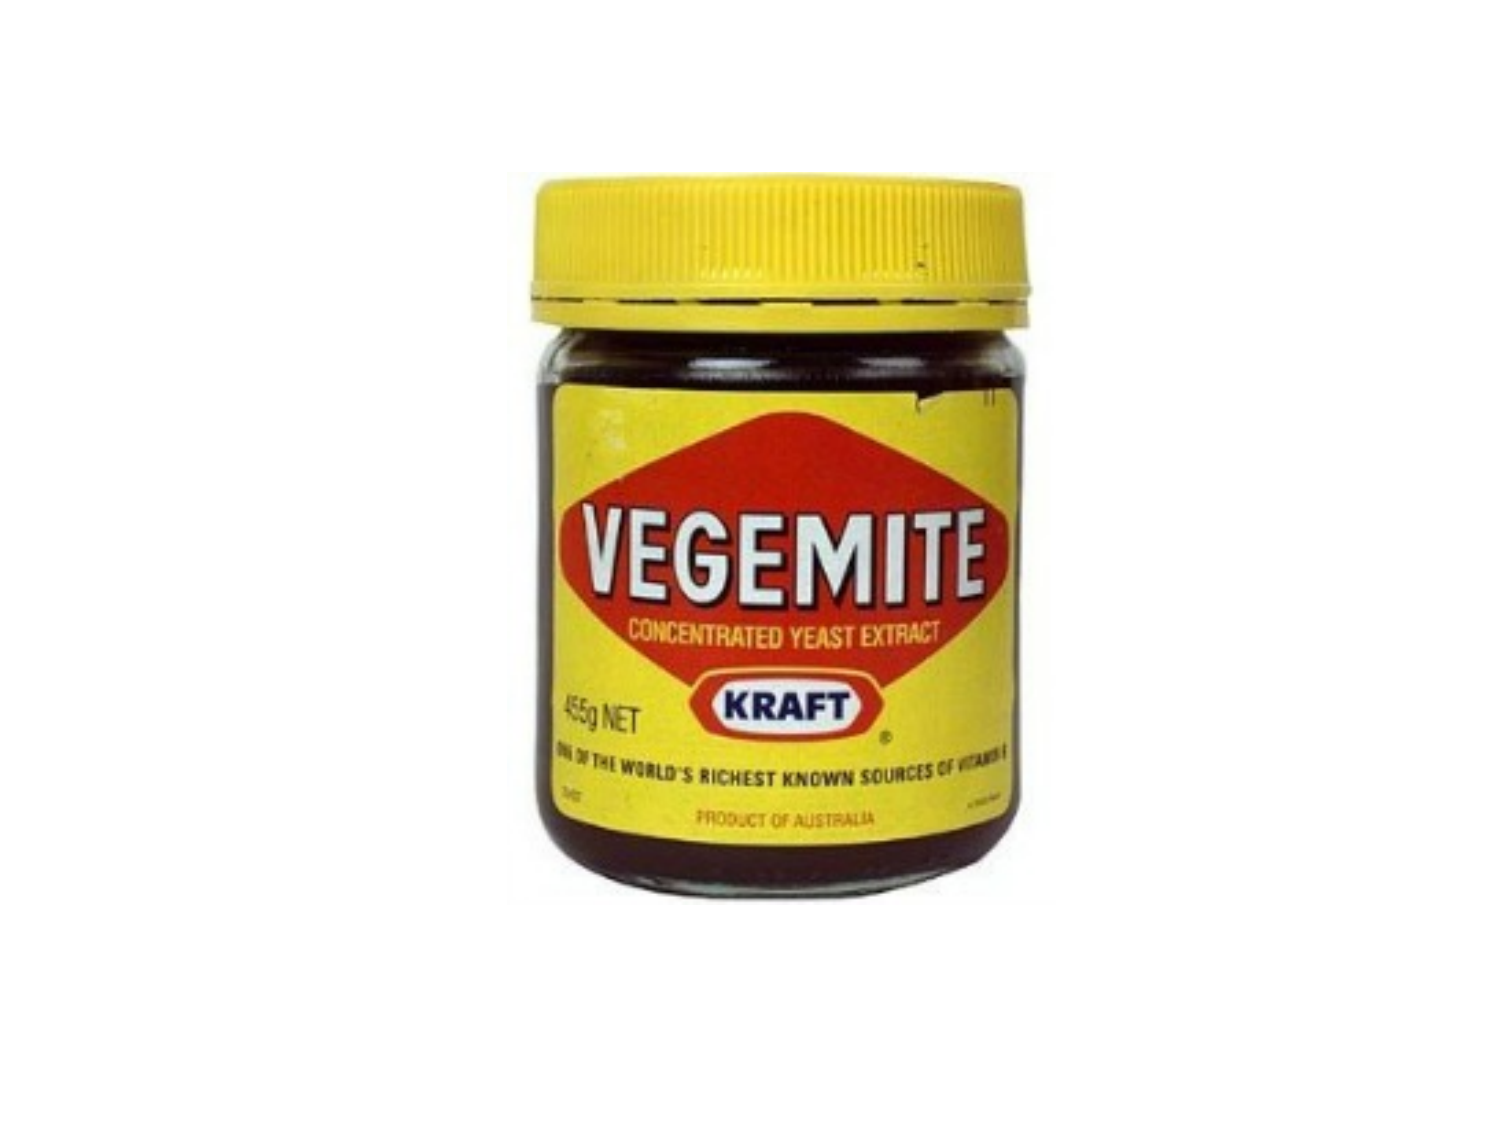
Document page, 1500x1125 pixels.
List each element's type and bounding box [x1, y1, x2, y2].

picture [507, 172, 1056, 905]
